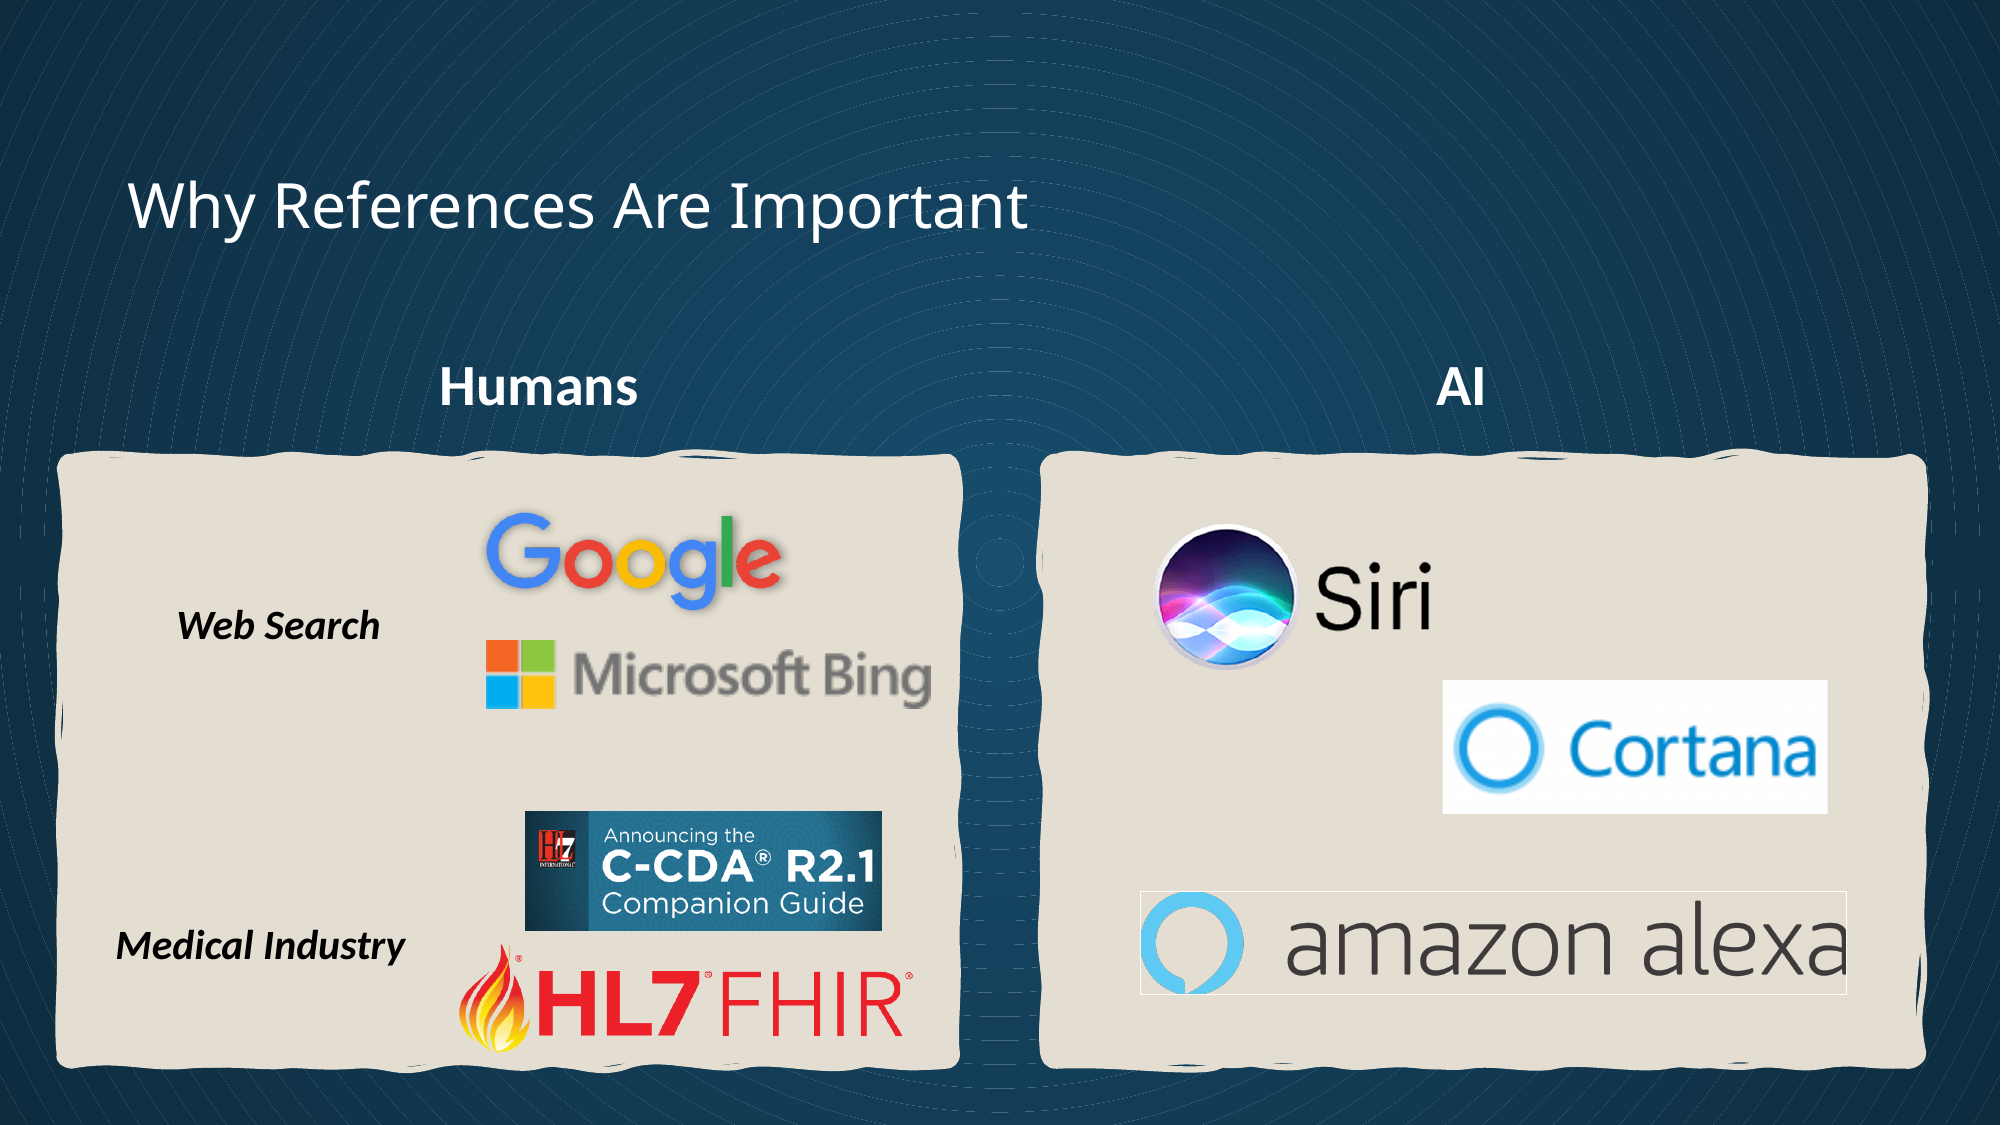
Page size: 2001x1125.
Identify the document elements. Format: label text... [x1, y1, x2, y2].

picture [458, 942, 917, 1054]
slide_number 5 [1787, 0, 1995, 63]
text_box [56, 452, 962, 1072]
picture [486, 640, 931, 710]
list Humans [112, 306, 966, 457]
title Why References Are Important [112, 99, 1891, 307]
list AI [1033, 306, 1891, 457]
text_box Medical Industry [85, 908, 436, 977]
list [486, 512, 783, 613]
text_box [1037, 455, 1929, 1072]
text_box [1140, 513, 1847, 995]
text_box Web Search [146, 588, 410, 658]
picture [524, 811, 882, 931]
